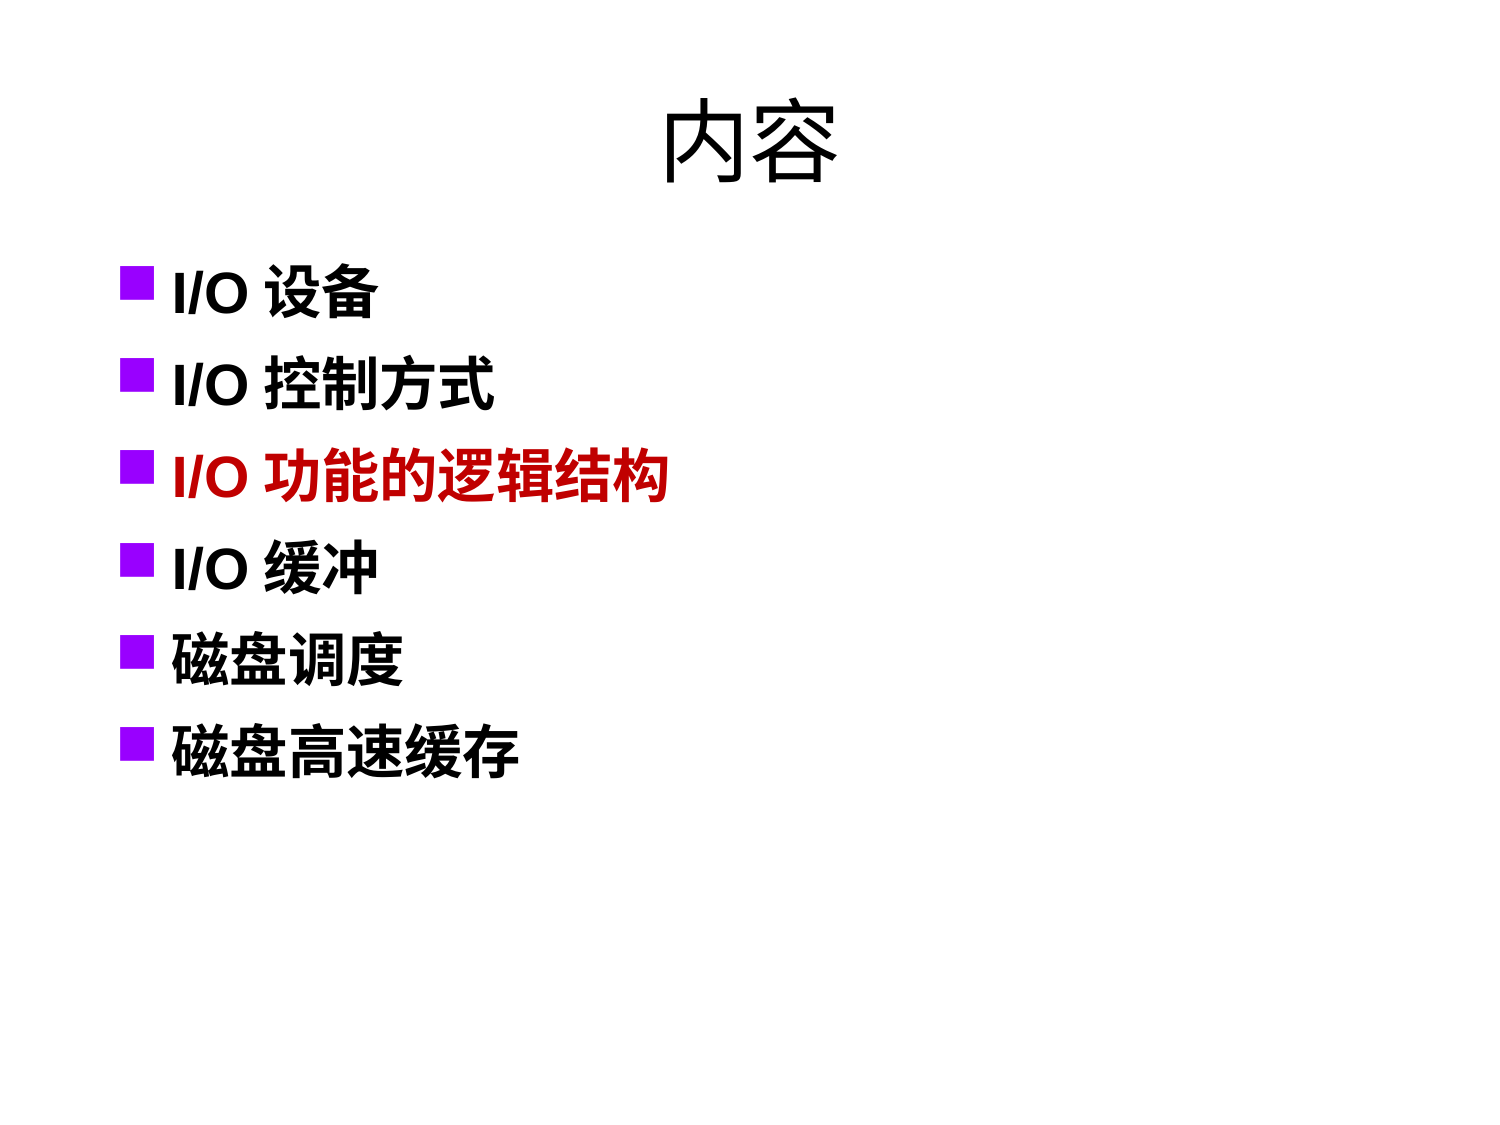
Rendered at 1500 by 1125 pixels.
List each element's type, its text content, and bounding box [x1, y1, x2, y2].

list I/O设备 I/O控制方式 I/O功能的逻辑结构 I/O缓冲 磁盘调度 磁盘高速缓存 [100, 255, 1451, 989]
title 内容 [75, 45, 1425, 233]
